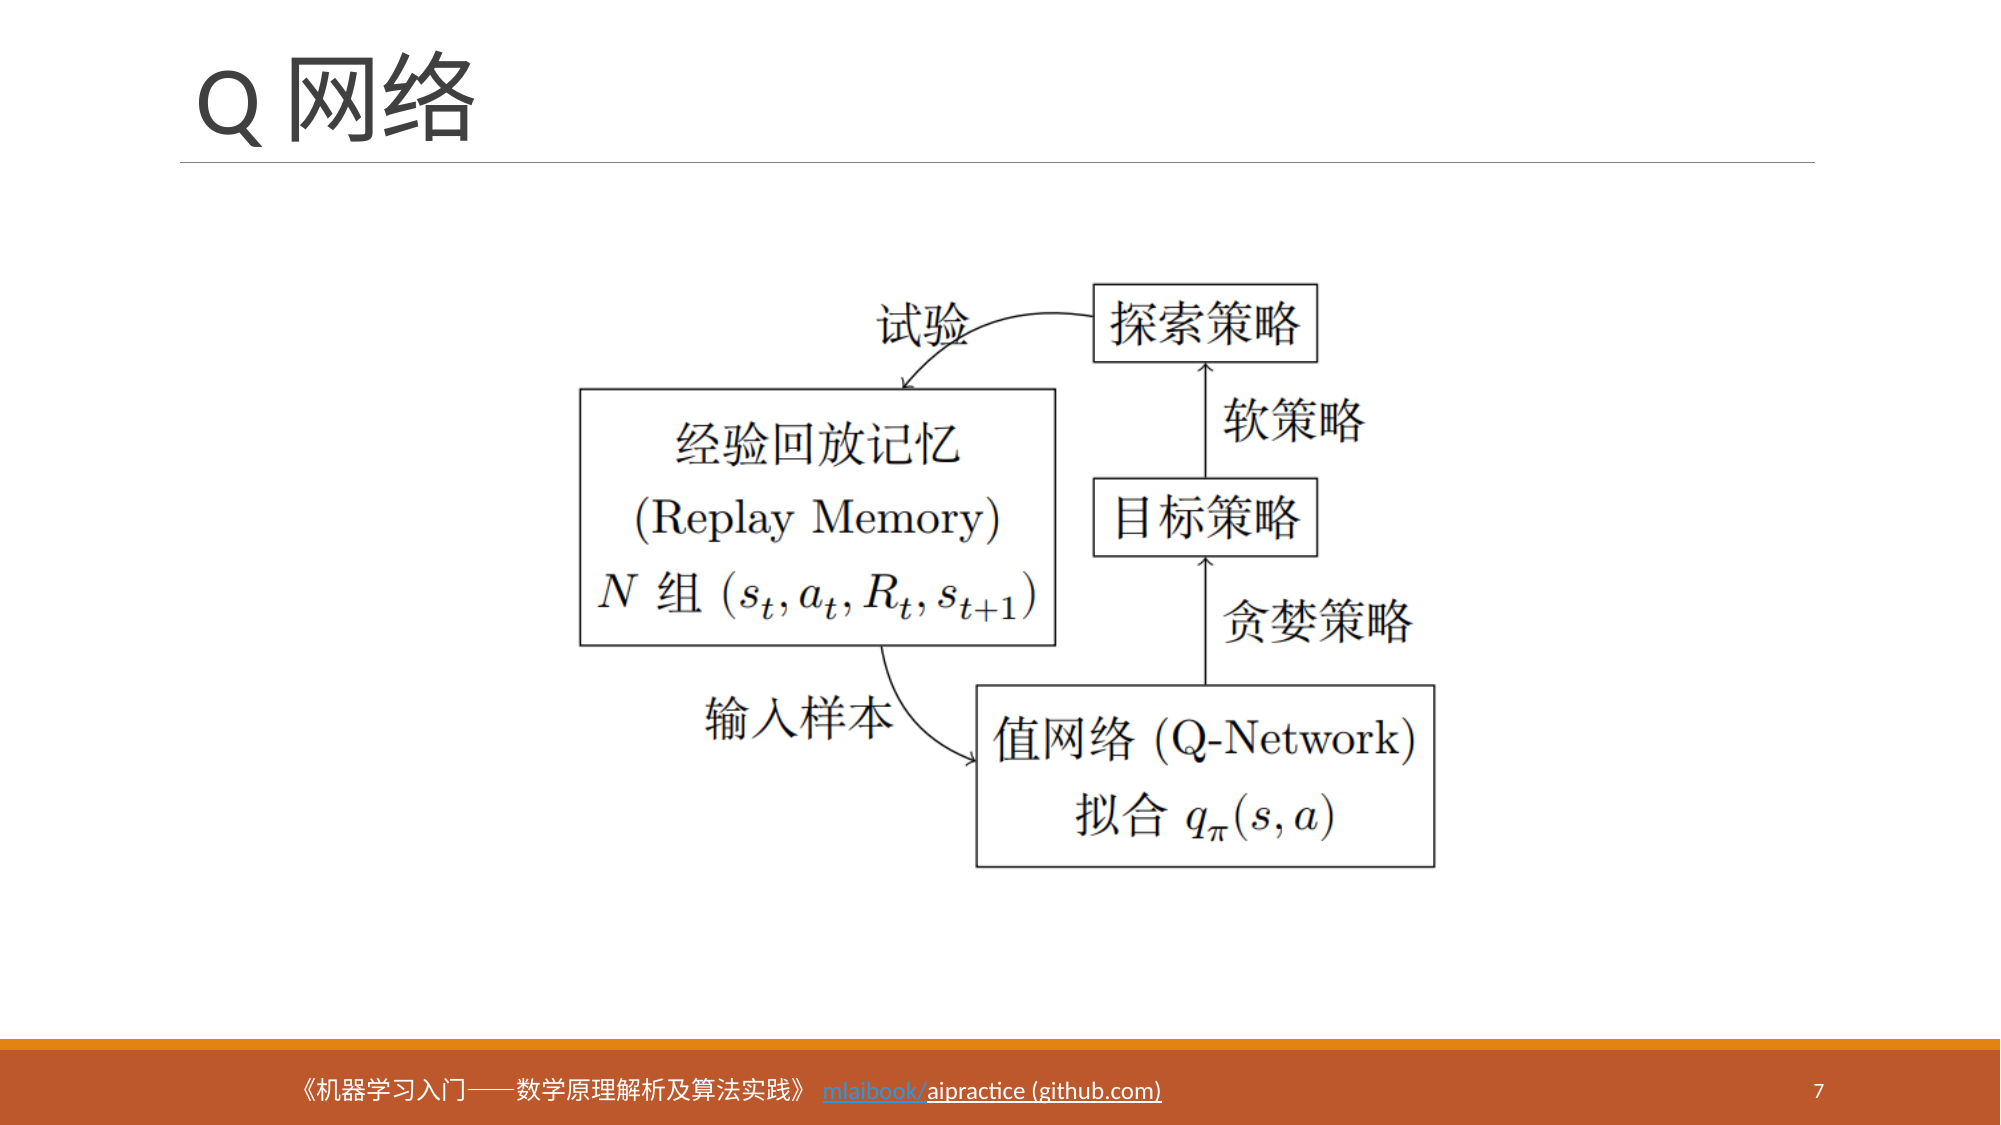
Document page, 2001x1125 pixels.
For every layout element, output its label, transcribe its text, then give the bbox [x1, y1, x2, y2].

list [544, 243, 1456, 897]
title Q网络 [180, 47, 1830, 162]
slide_number 7 [1624, 1059, 1840, 1120]
